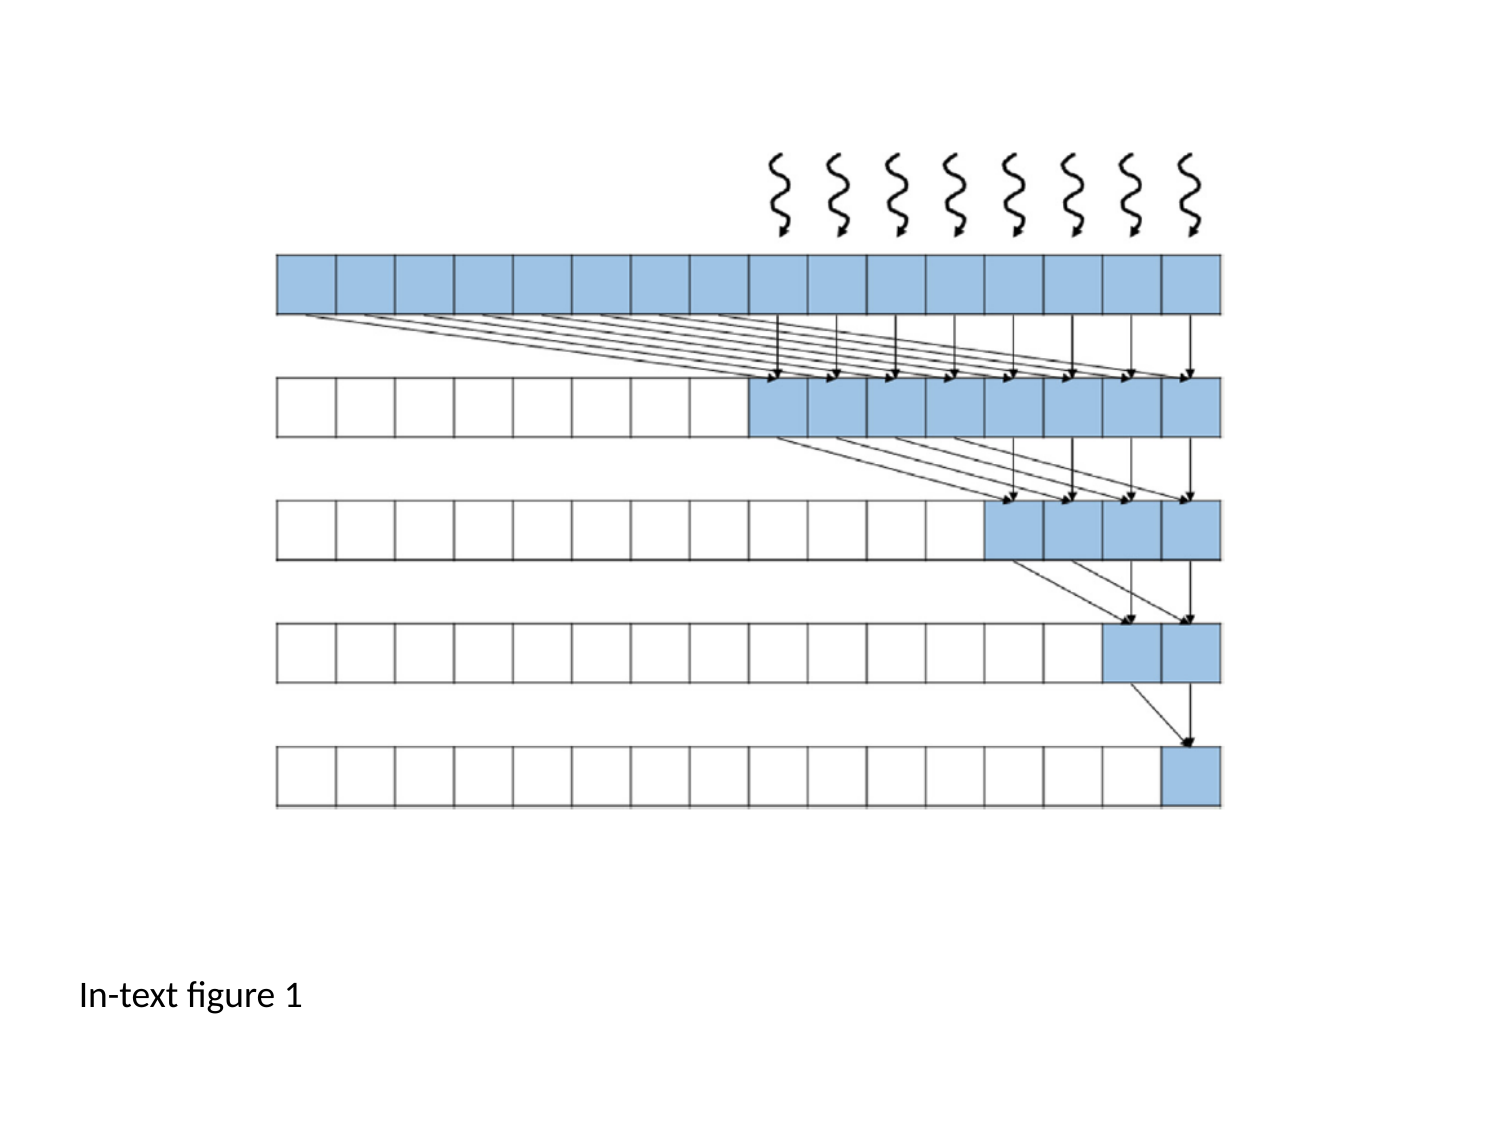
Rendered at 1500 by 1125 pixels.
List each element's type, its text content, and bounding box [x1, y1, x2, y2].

picture [251, 132, 1249, 838]
text_box In-text figure 1 [64, 962, 319, 1023]
